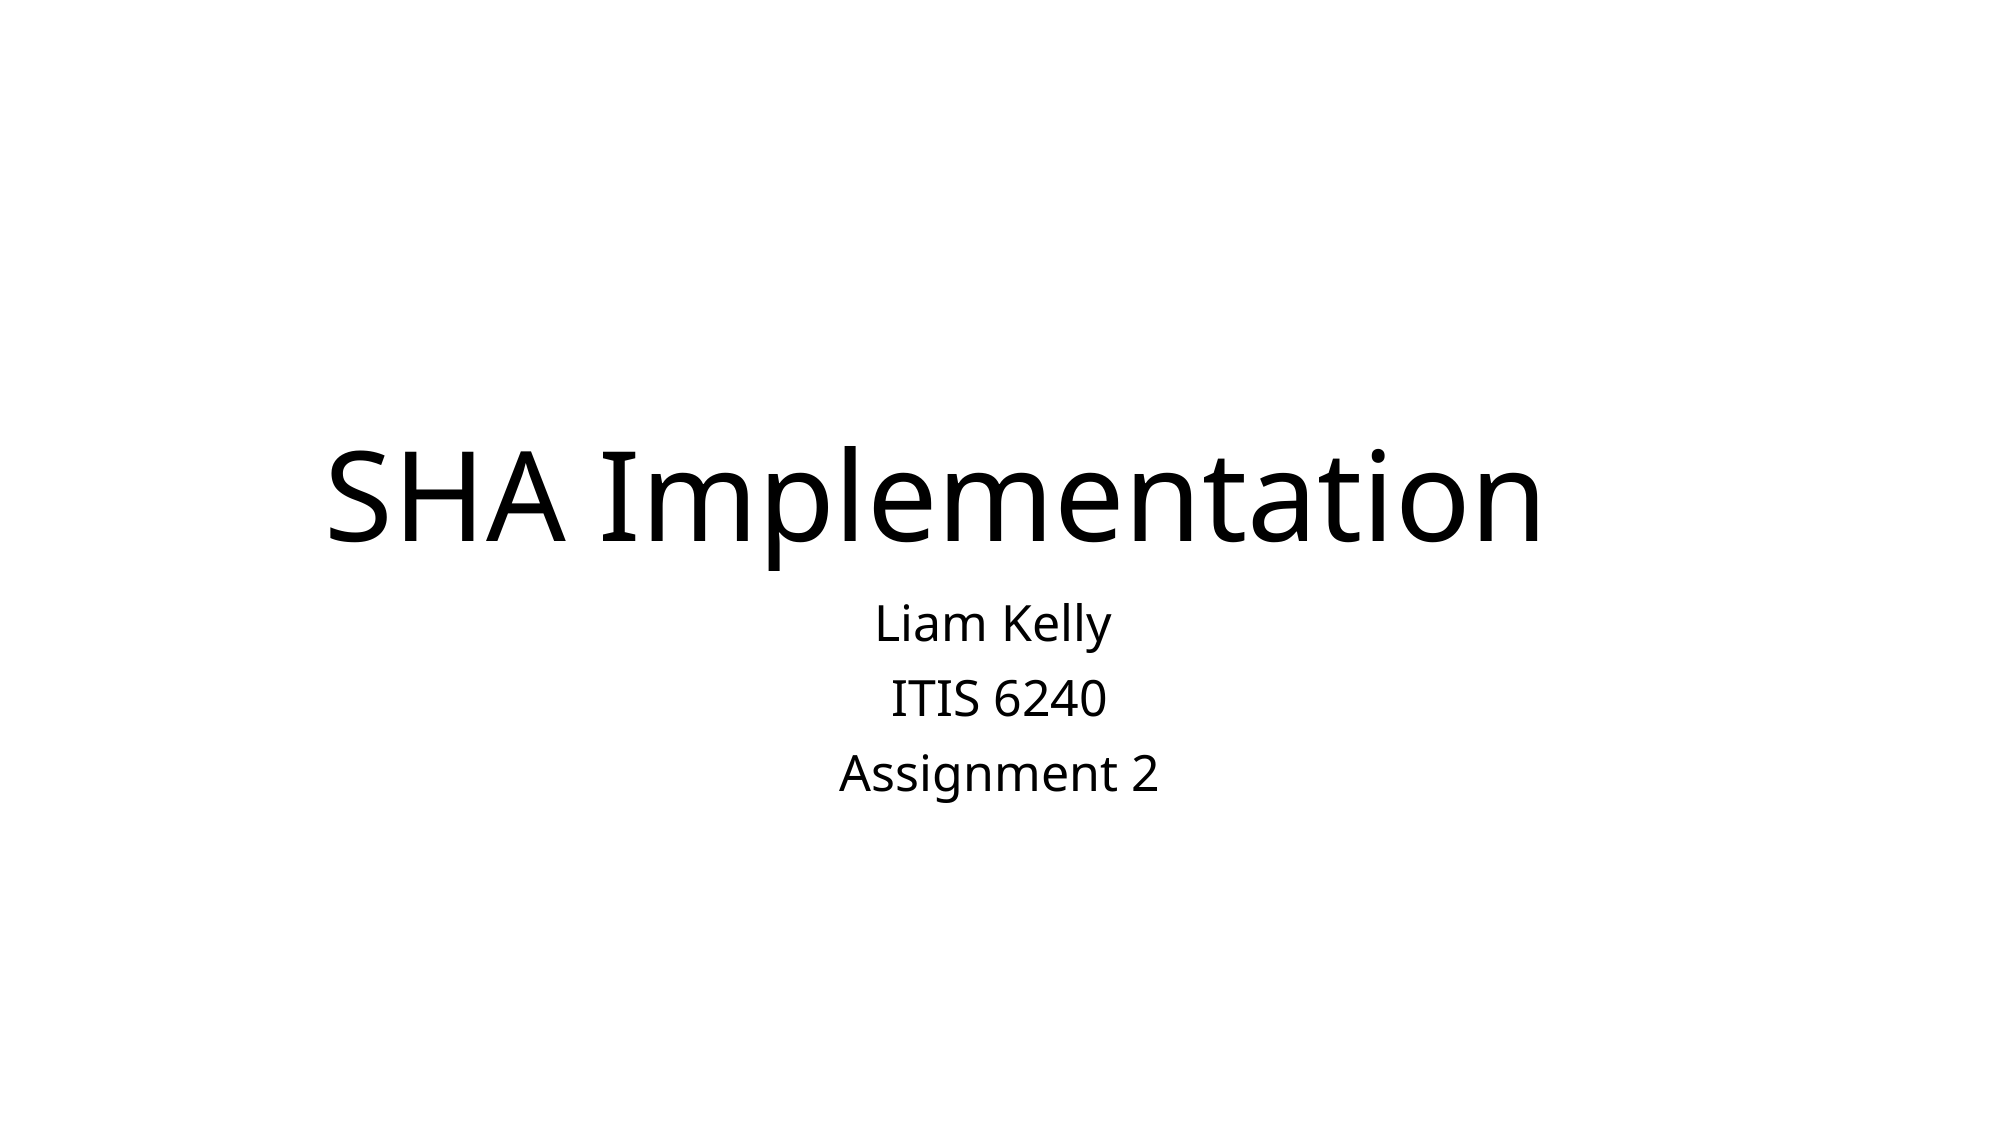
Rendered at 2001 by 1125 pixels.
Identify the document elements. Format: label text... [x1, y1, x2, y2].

title SHA Implementation [249, 184, 1750, 576]
subtitle Liam Kelly ITIS 6240 Assignment 2 [249, 590, 1750, 863]
